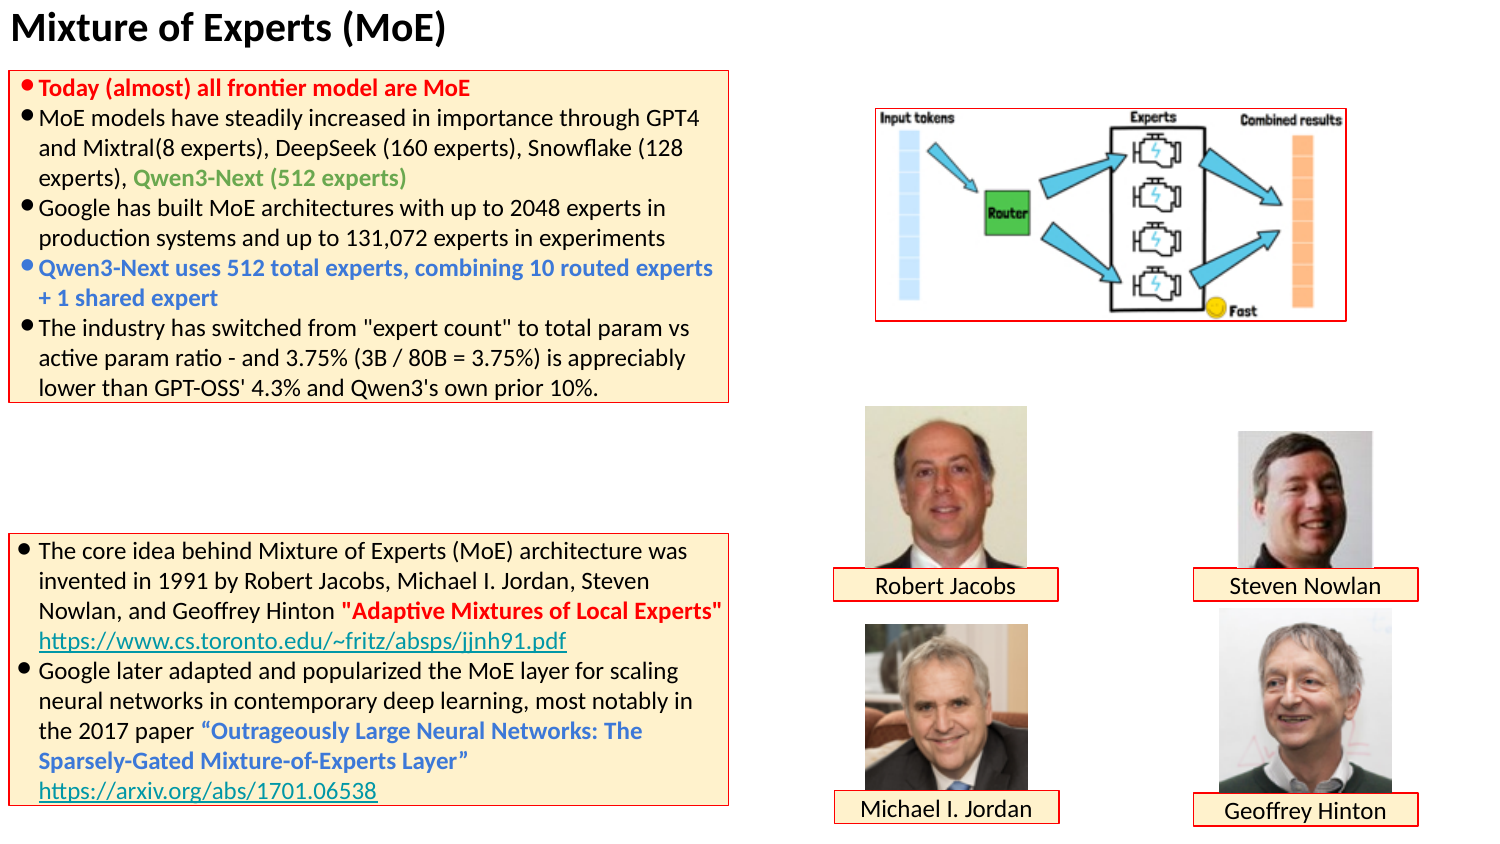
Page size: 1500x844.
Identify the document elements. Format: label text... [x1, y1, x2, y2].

text_box Today (almost) all frontier model are MoE MoE models have steadily increased in importance through GPT4 and Mixtral(8 experts), DeepSeek (160 experts), Snowflake (128 experts), Qwen3-Next (512 experts) Google has built MoE architectures with up to 2048 experts in production systems and up to 131,072 experts in experiments Qwen3-Next uses 512 total experts, combining 10 routed experts + 1 shared expert The industry has switched from "expert count" to total param vs active param ratio - and 3.75% (3B / 80B = 3.75%) is appreciably lower than GPT-OSS' 4.3% and Qwen3's own prior 10%. [8, 70, 729, 403]
picture [876, 108, 1346, 321]
text_box Robert Jacobs [833, 568, 1058, 601]
text_box The core idea behind Mixture of Experts (MoE) architecture was invented in 1991 by Robert Jacobs, Michael I. Jordan, Steven Nowlan, and Geoffrey Hinton "Adaptive Mixtures of Local Experts" https://www.cs.toronto.edu/~fritz/absps/jjnh91.pdf Google later adapted and popularized the MoE layer for scaling neural networks in contemporary deep learning, most notably in the 2017 paper “Outrageously Large Neural Networks: The Sparsely-Gated Mixture-of-Experts Layer” https://arxiv.org/abs/1701.06538 [8, 533, 729, 806]
picture [864, 406, 1027, 569]
picture [1237, 431, 1375, 569]
text_box Mixture of Experts (MoE) [8, 0, 589, 52]
text_box Steven Nowlan [1193, 568, 1418, 601]
picture [1219, 607, 1392, 794]
text_box Michael I. Jordan [834, 790, 1059, 824]
picture [865, 624, 1028, 791]
text_box Geoffrey Hinton [1193, 793, 1418, 826]
